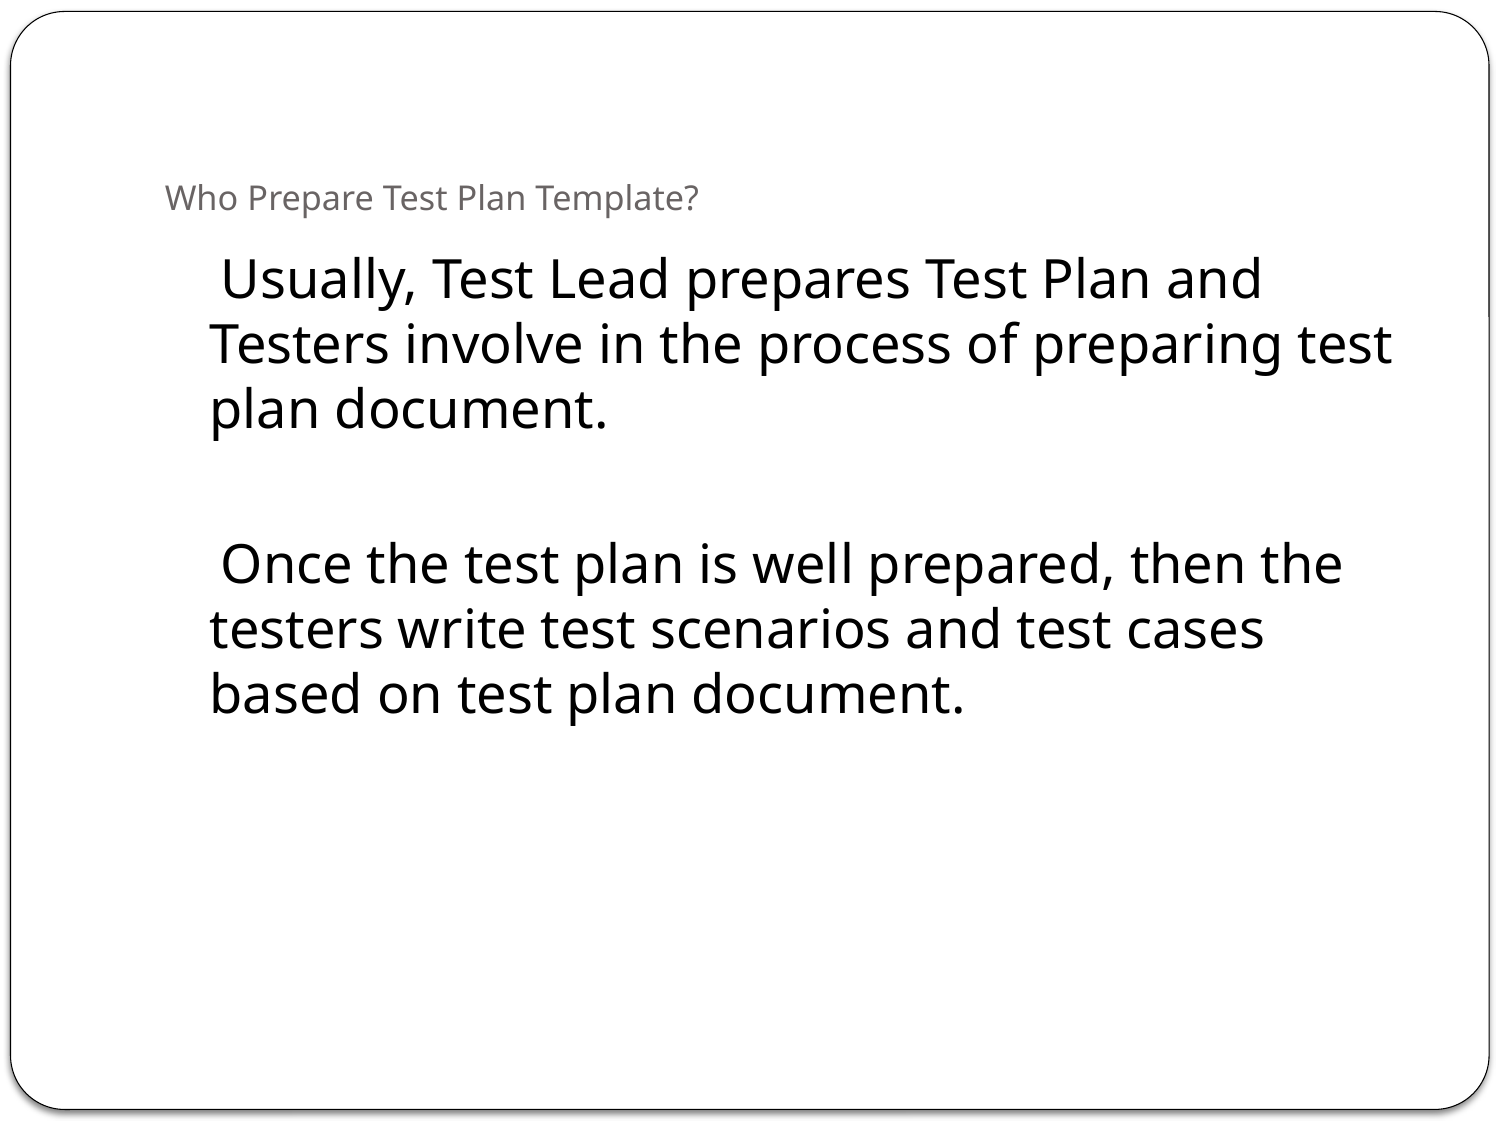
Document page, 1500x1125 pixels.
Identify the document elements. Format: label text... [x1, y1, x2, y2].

list Usually, Test Lead prepares Test Plan and Testers involve in the process of preparing test plan document. Once the test plan is well prepared, then the testers write test scenarios and test cases based on test plan document. [150, 237, 1425, 988]
title Who Prepare Test Plan Template? [150, 45, 1425, 233]
